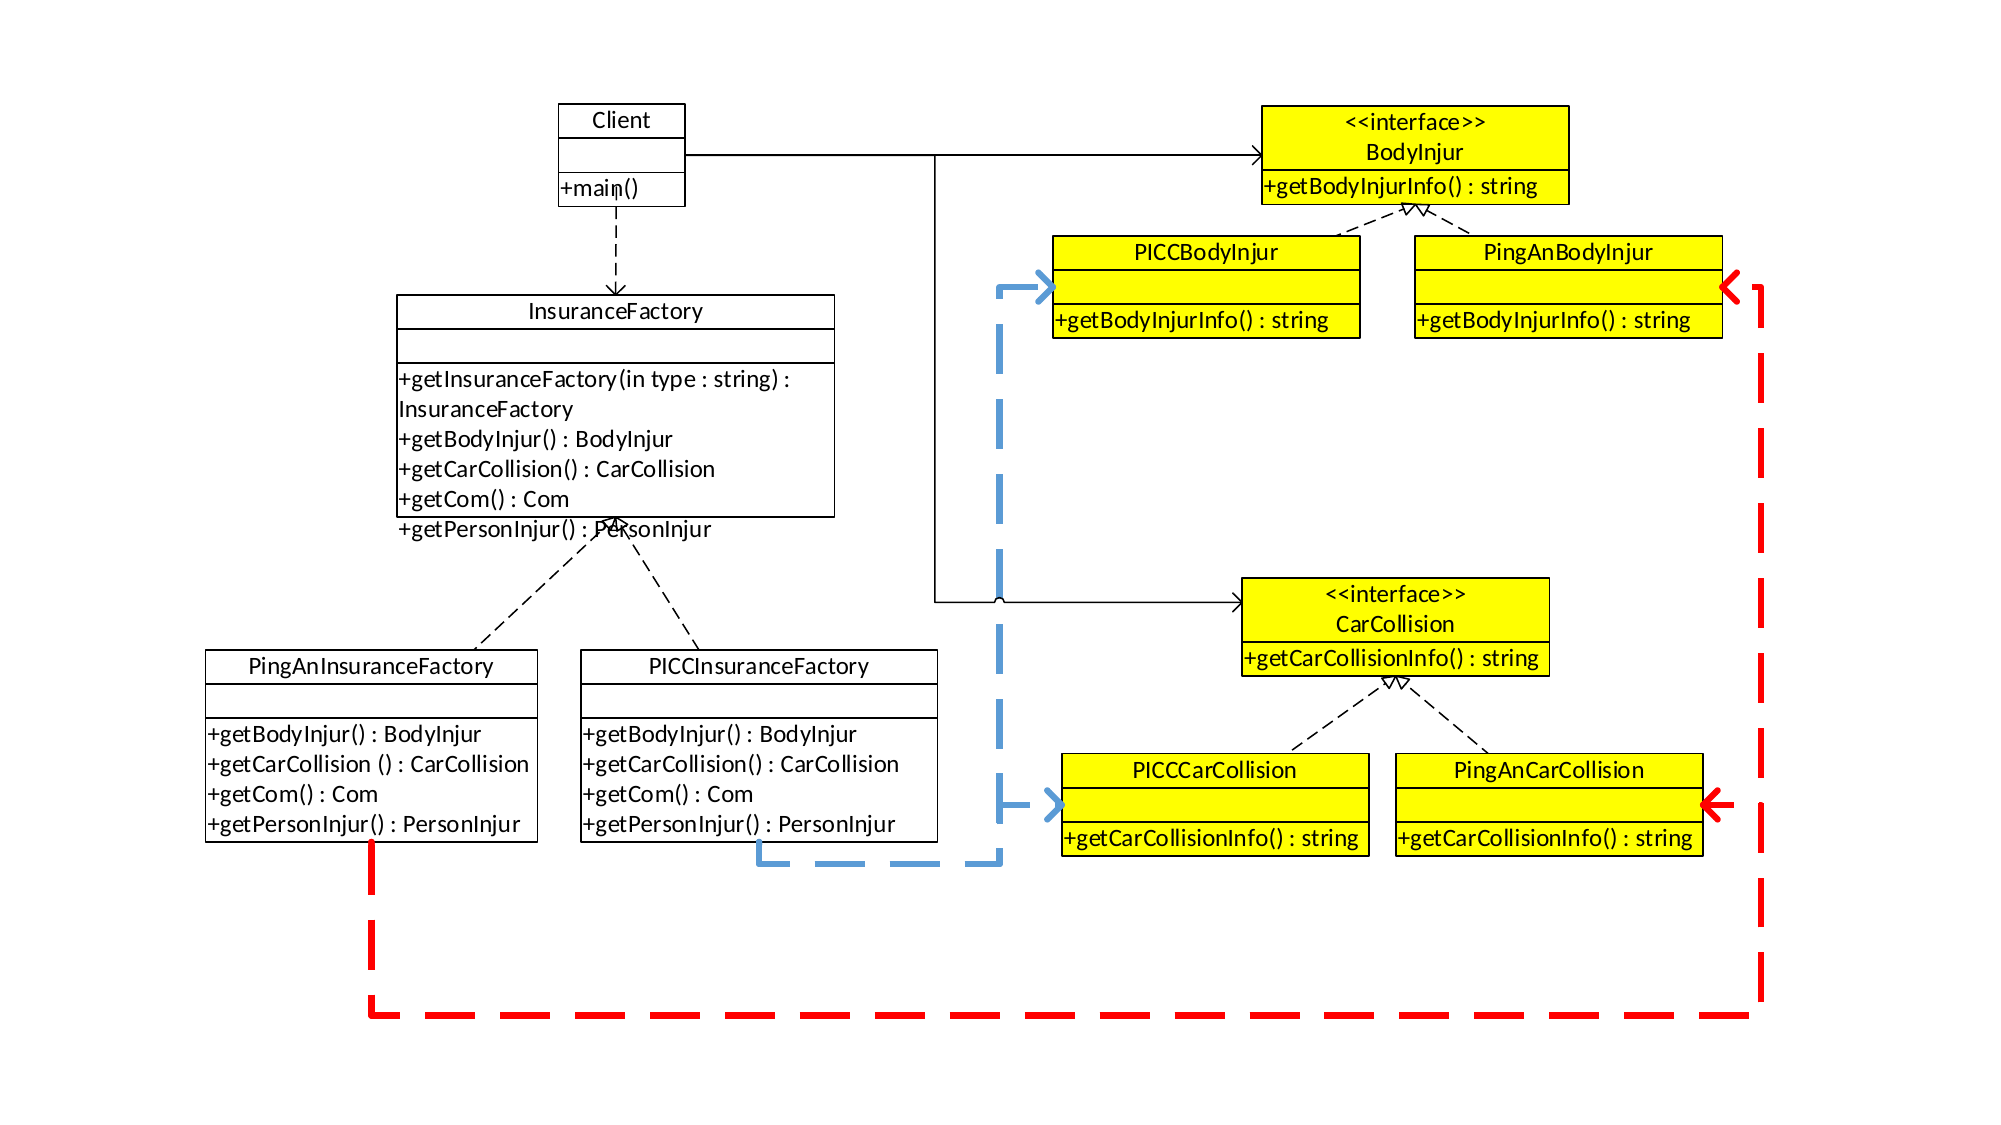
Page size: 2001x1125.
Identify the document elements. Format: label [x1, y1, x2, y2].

text_box [202, 88, 1798, 1036]
